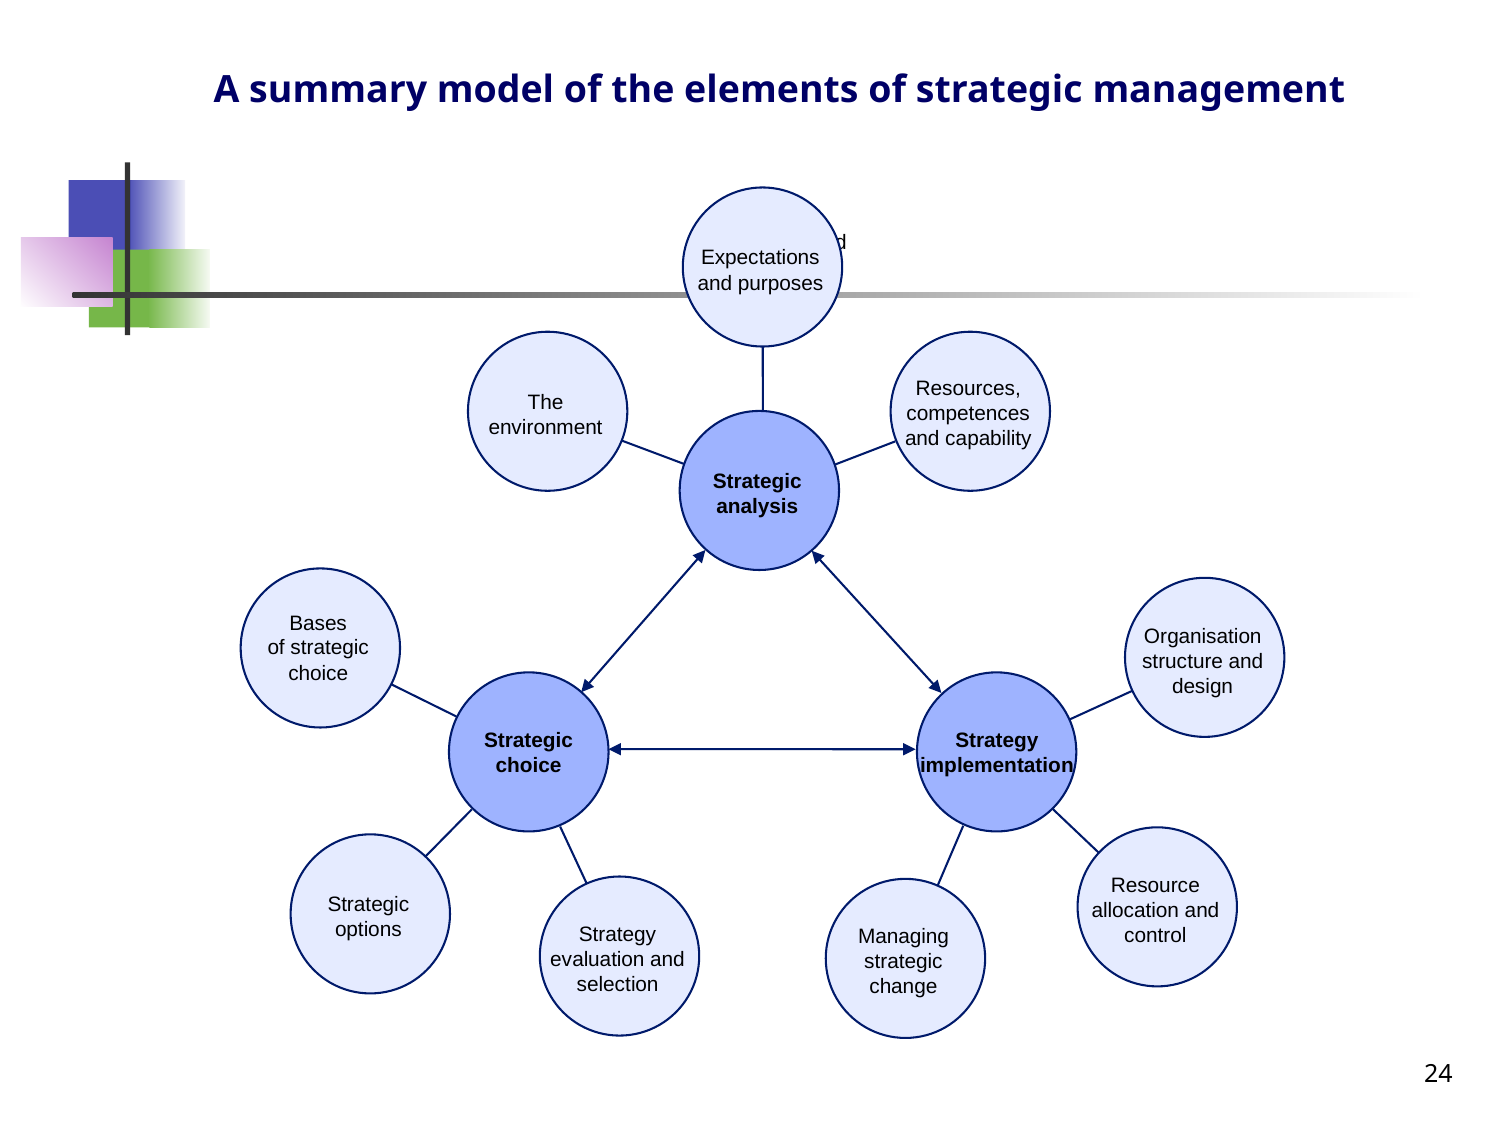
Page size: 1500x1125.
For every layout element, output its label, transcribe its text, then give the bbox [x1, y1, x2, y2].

slide_number 24 [1154, 1023, 1468, 1100]
title A summary model of the elements of strategic management [188, 34, 1413, 163]
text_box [162, 187, 1359, 1039]
